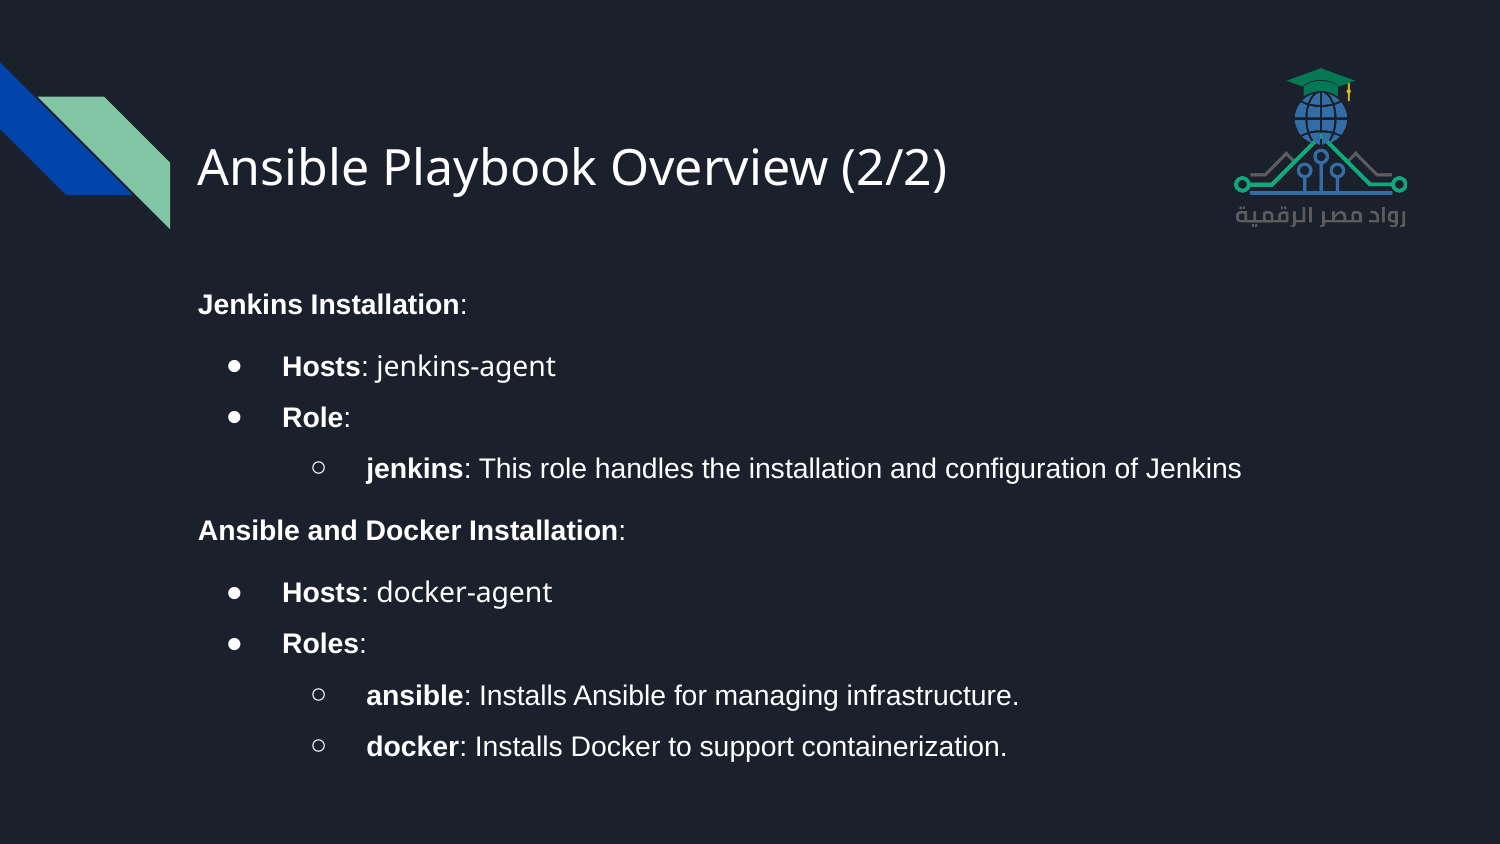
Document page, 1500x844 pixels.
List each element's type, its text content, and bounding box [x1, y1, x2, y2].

picture [1233, 68, 1407, 228]
list Jenkins Installation: Hosts: jenkins-agent Role: jenkins: This role handles the installation and configuration of Jenkins Ansible and Docker Installation: Hosts: docker-agent Roles: ansible: Installs Ansible for managing infrastructure. docker: Installs Docker to support containerization. [182, 253, 1461, 783]
title Ansible Playbook Overview (2/2) [182, 120, 1338, 250]
